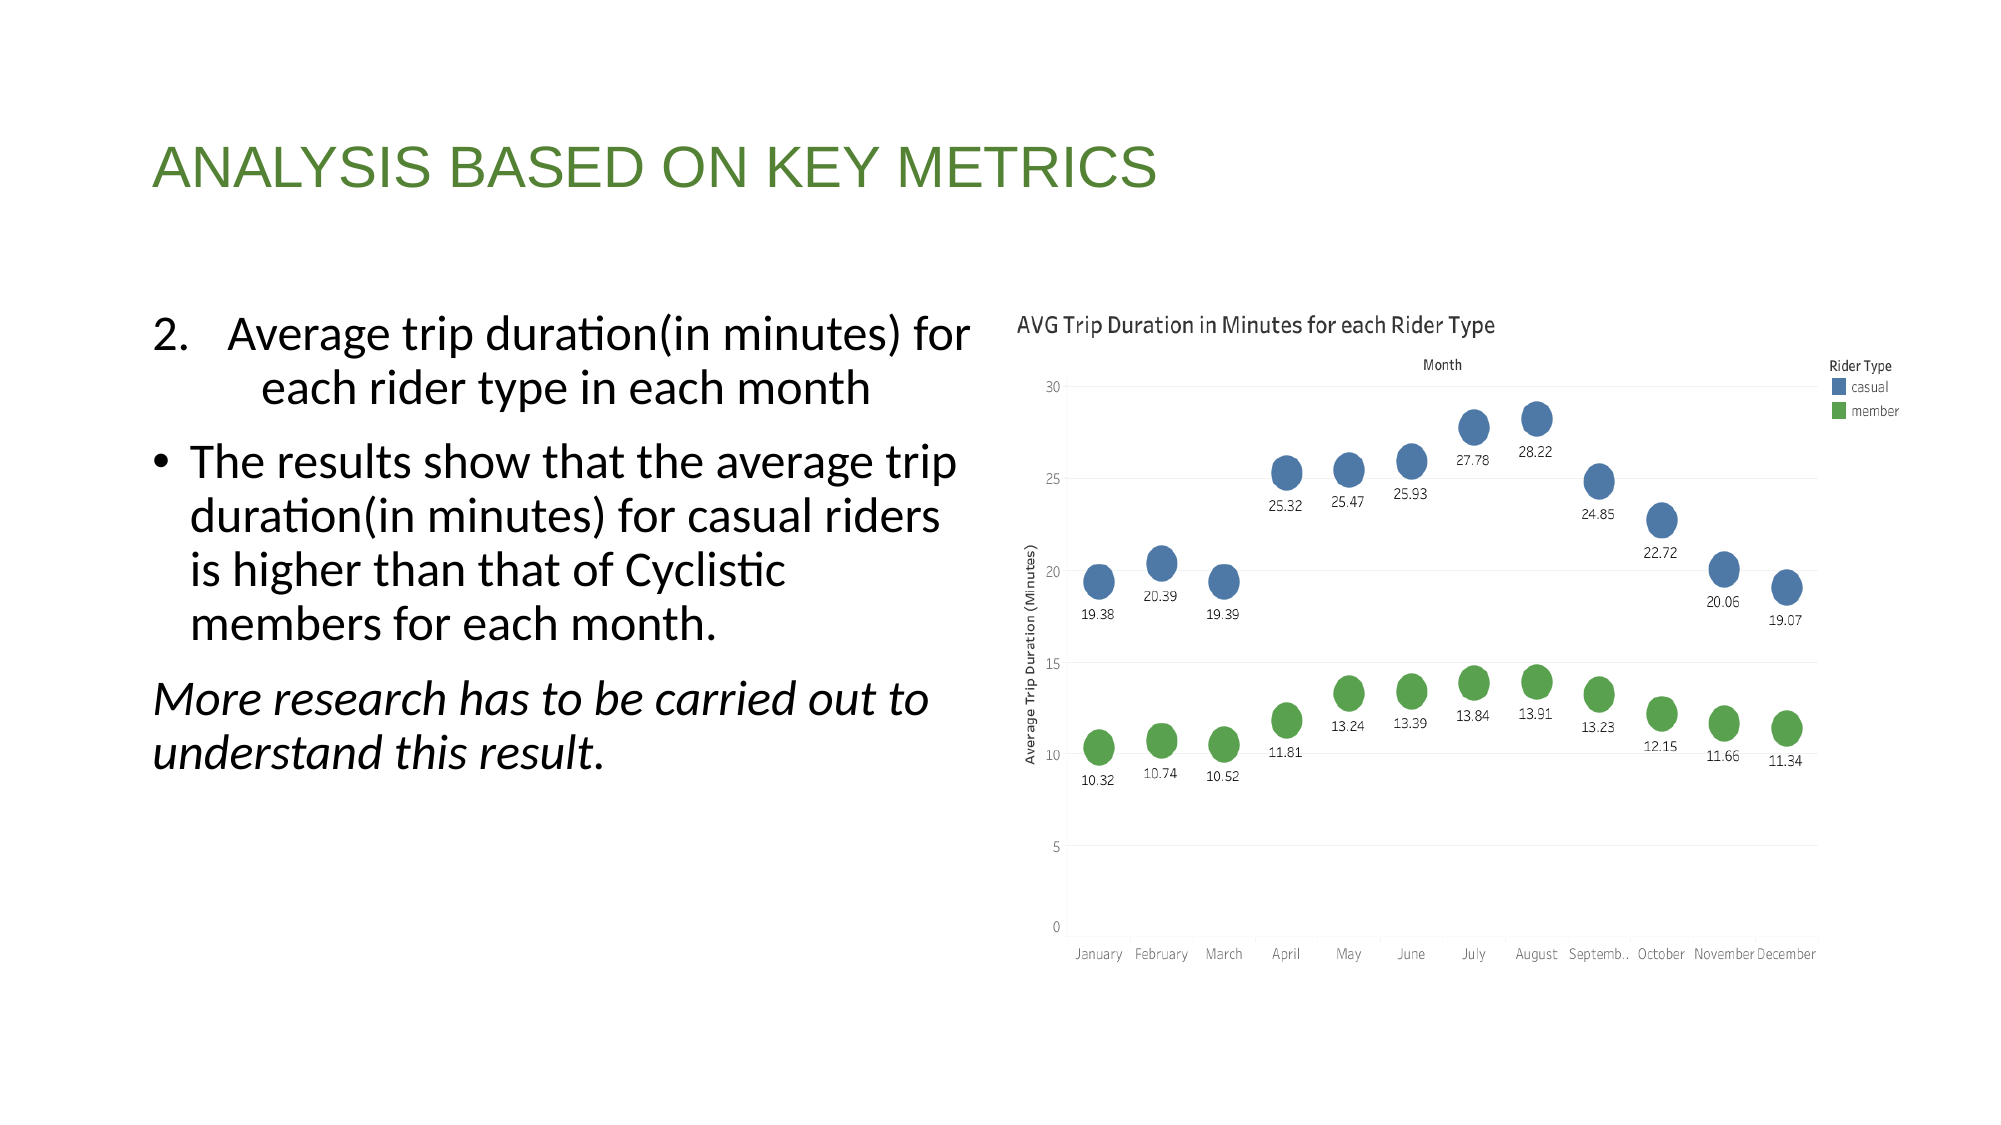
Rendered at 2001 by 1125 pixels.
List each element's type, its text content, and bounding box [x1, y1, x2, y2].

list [1012, 299, 1974, 963]
title ANALYSIS BASED ON KEY METRICS [137, 59, 1863, 278]
list Average trip duration(in minutes) for each rider type in each month The results show that the average trip duration(in minutes) for casual riders is higher than that of Cyclistic members for each month. More research has to be carried out to understand this result. [137, 299, 988, 1014]
